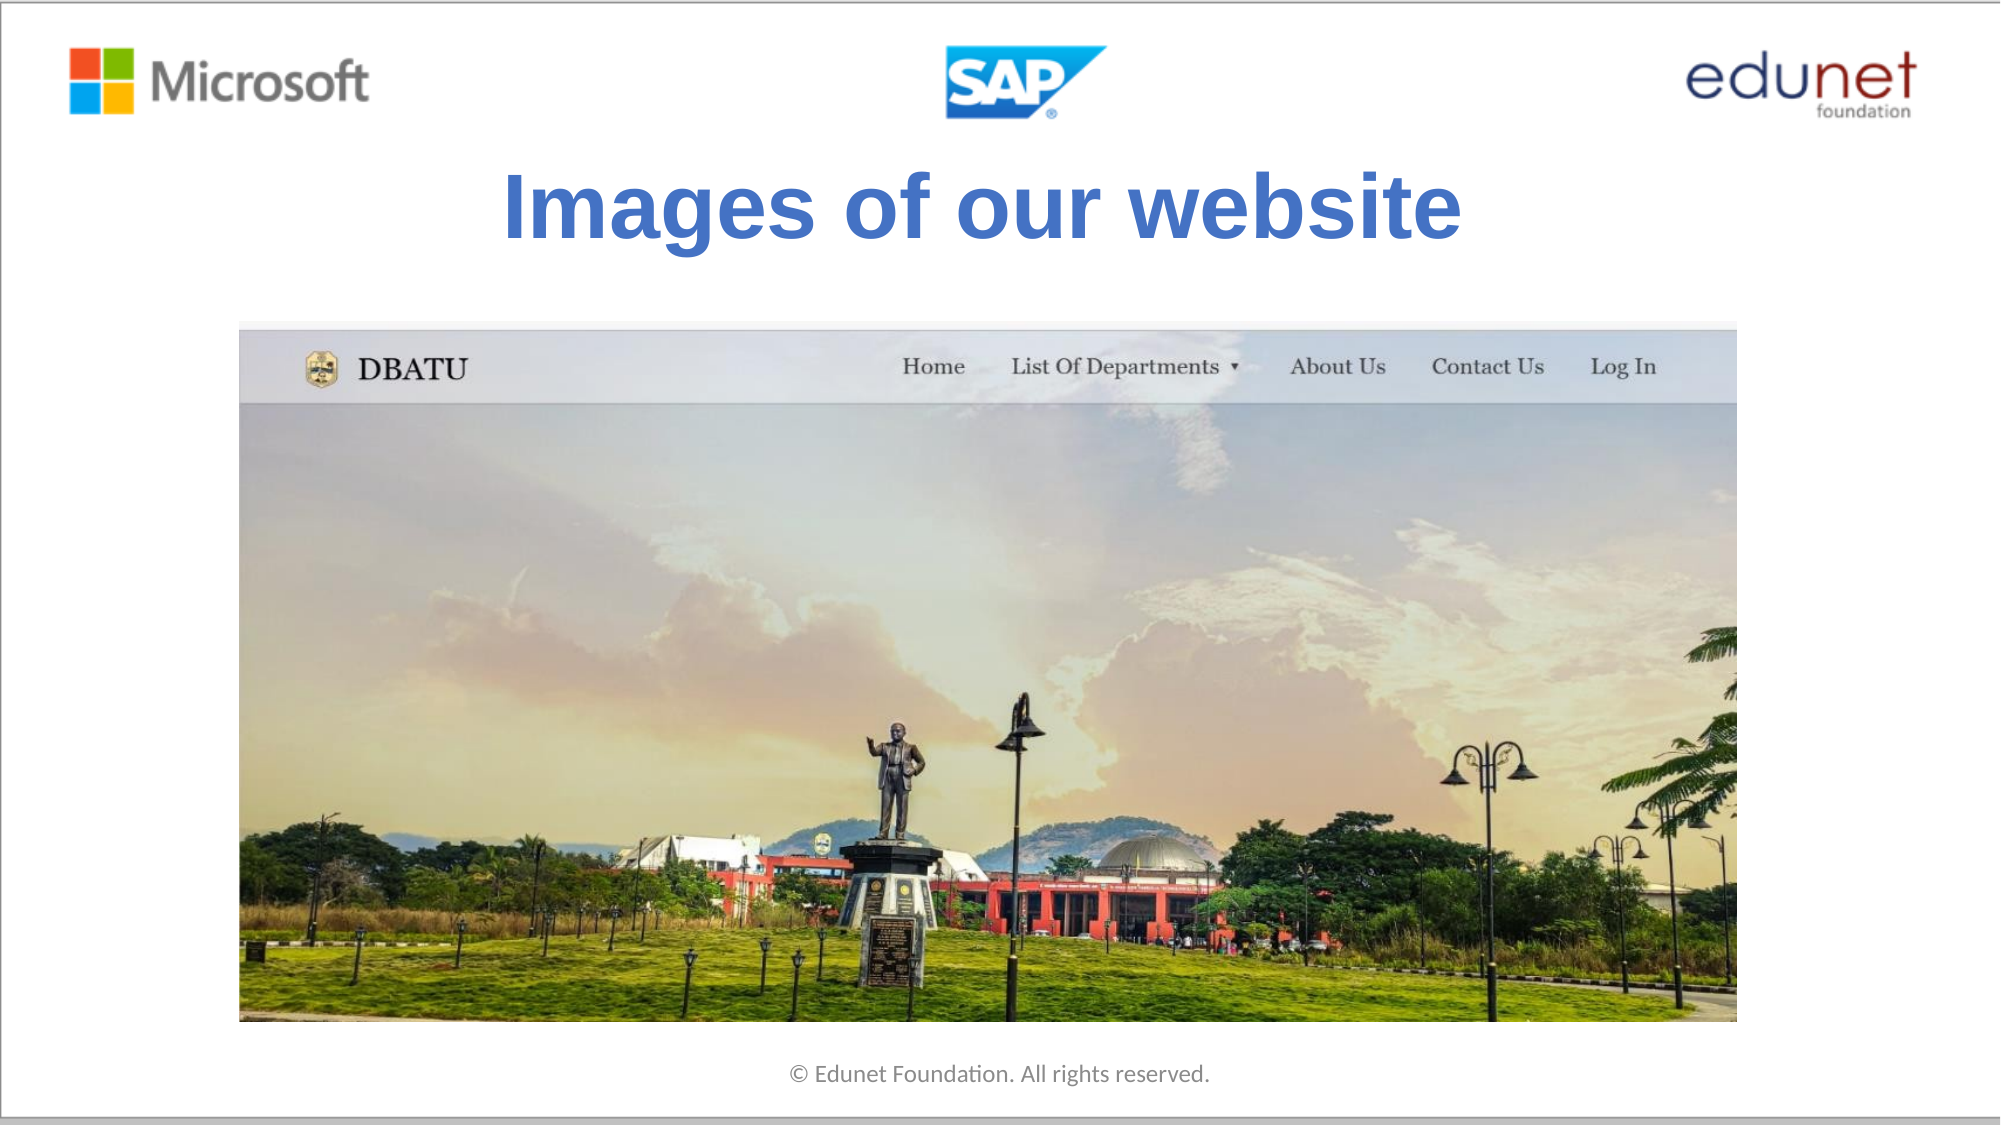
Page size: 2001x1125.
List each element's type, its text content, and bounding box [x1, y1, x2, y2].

footer © Edunet Foundation. All rights reserved. [662, 1042, 1338, 1103]
text_box Images of our website [484, 139, 1483, 264]
picture [0, 0, 2001, 1125]
